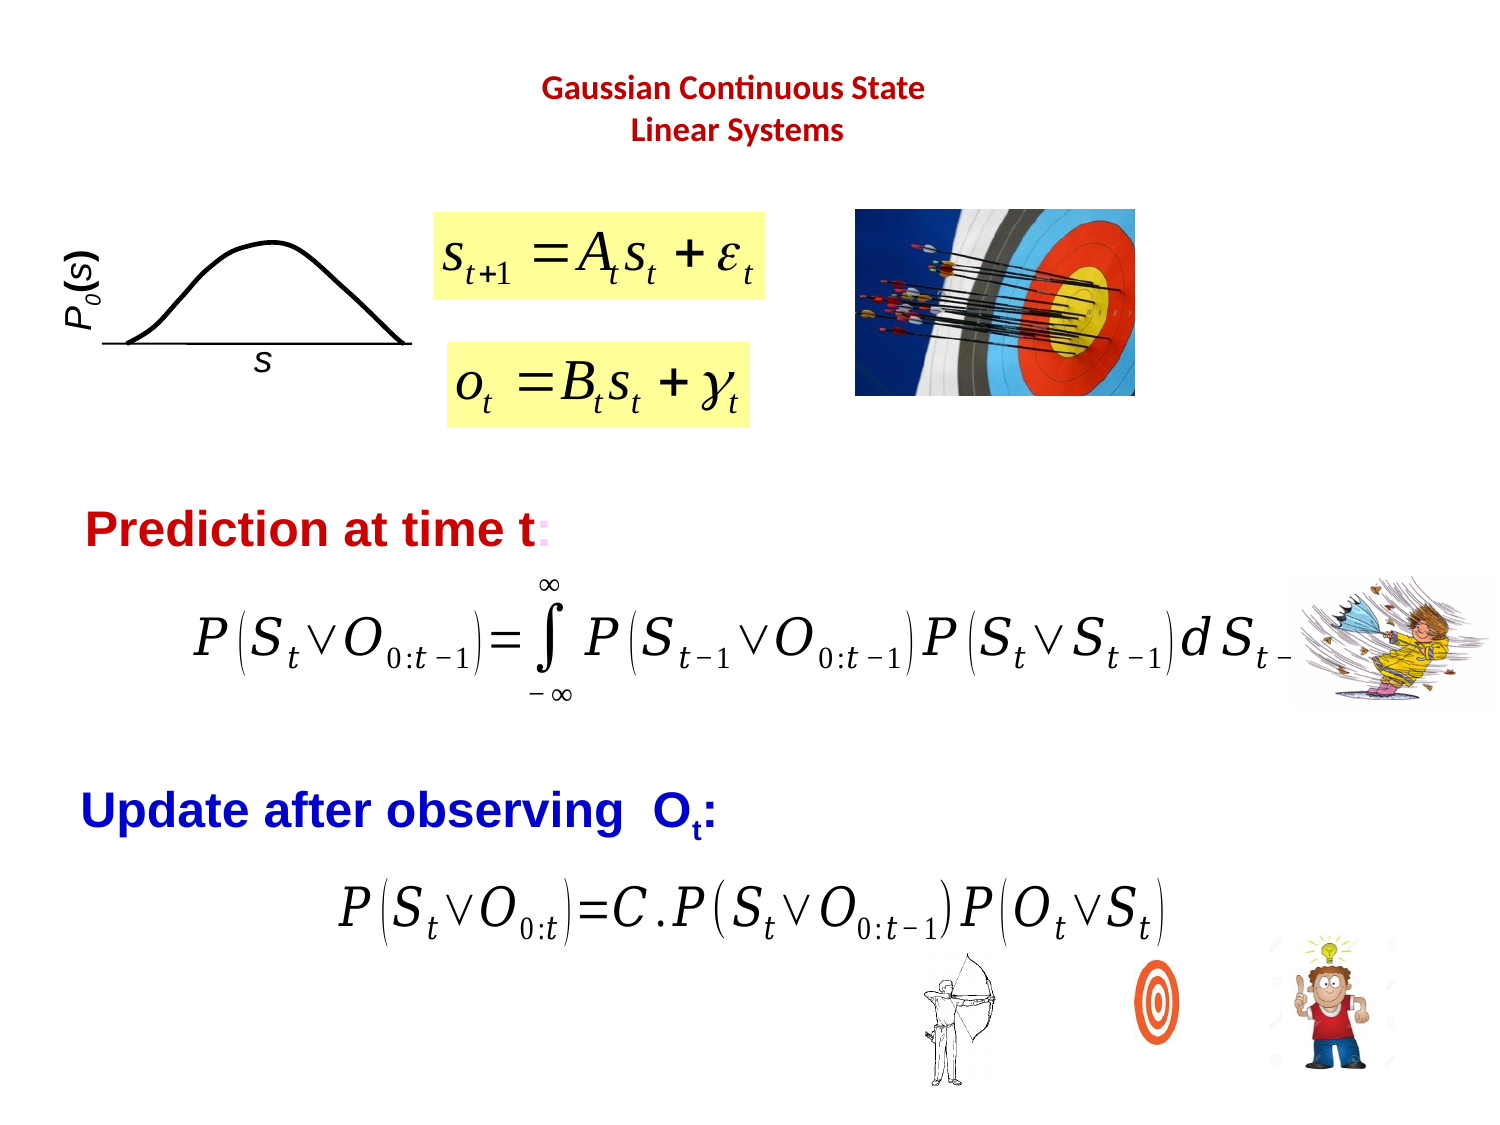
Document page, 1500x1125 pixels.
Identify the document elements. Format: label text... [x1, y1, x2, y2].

title Gaussian Continuous State Linear Systems [62, 56, 1413, 157]
picture [1265, 933, 1395, 1070]
picture [1291, 574, 1498, 710]
text_box P0(s) [46, 235, 113, 346]
text_box [126, 242, 404, 344]
text_box Update after observing Ot: [65, 770, 748, 854]
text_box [446, 341, 750, 429]
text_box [432, 212, 766, 300]
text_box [919, 950, 1180, 1087]
text_box s [239, 327, 288, 388]
text_box Prediction at time t: [70, 489, 582, 565]
picture [854, 209, 1135, 397]
